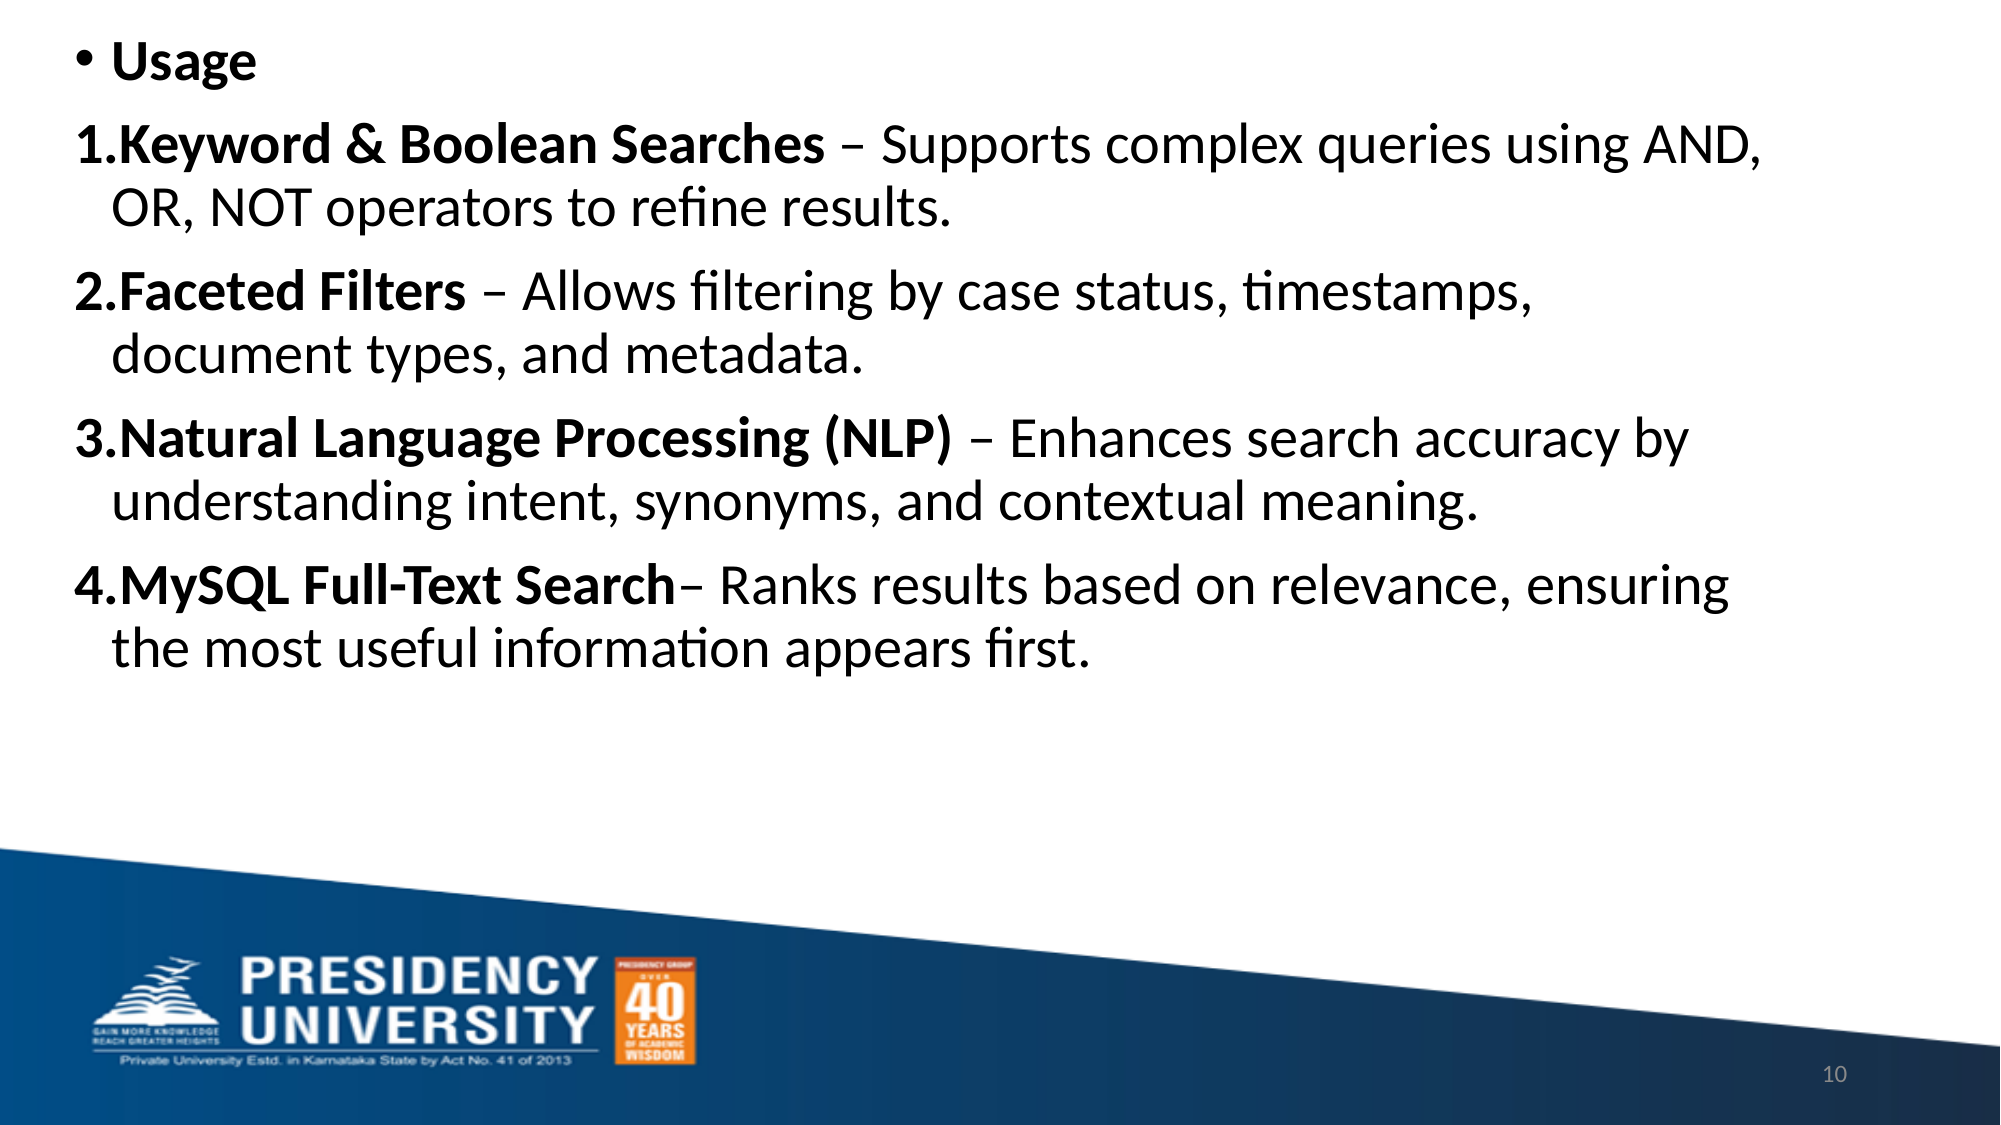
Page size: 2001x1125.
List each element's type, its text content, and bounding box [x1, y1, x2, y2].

slide_number 10 [1412, 1042, 1863, 1103]
list Usage Keyword & Boolean Searches – Supports complex queries using AND, OR, NOT operators to refine results. Faceted Filters – Allows filtering by case status, timestamps, document types, and metadata. Natural Language Processing (NLP) – Enhances search accuracy by understanding intent, synonyms, and contextual meaning. MySQL Full-Text Search– Ranks results based on relevance, ensuring the most useful information appears first. [59, 22, 1785, 737]
picture [0, 845, 2000, 1125]
